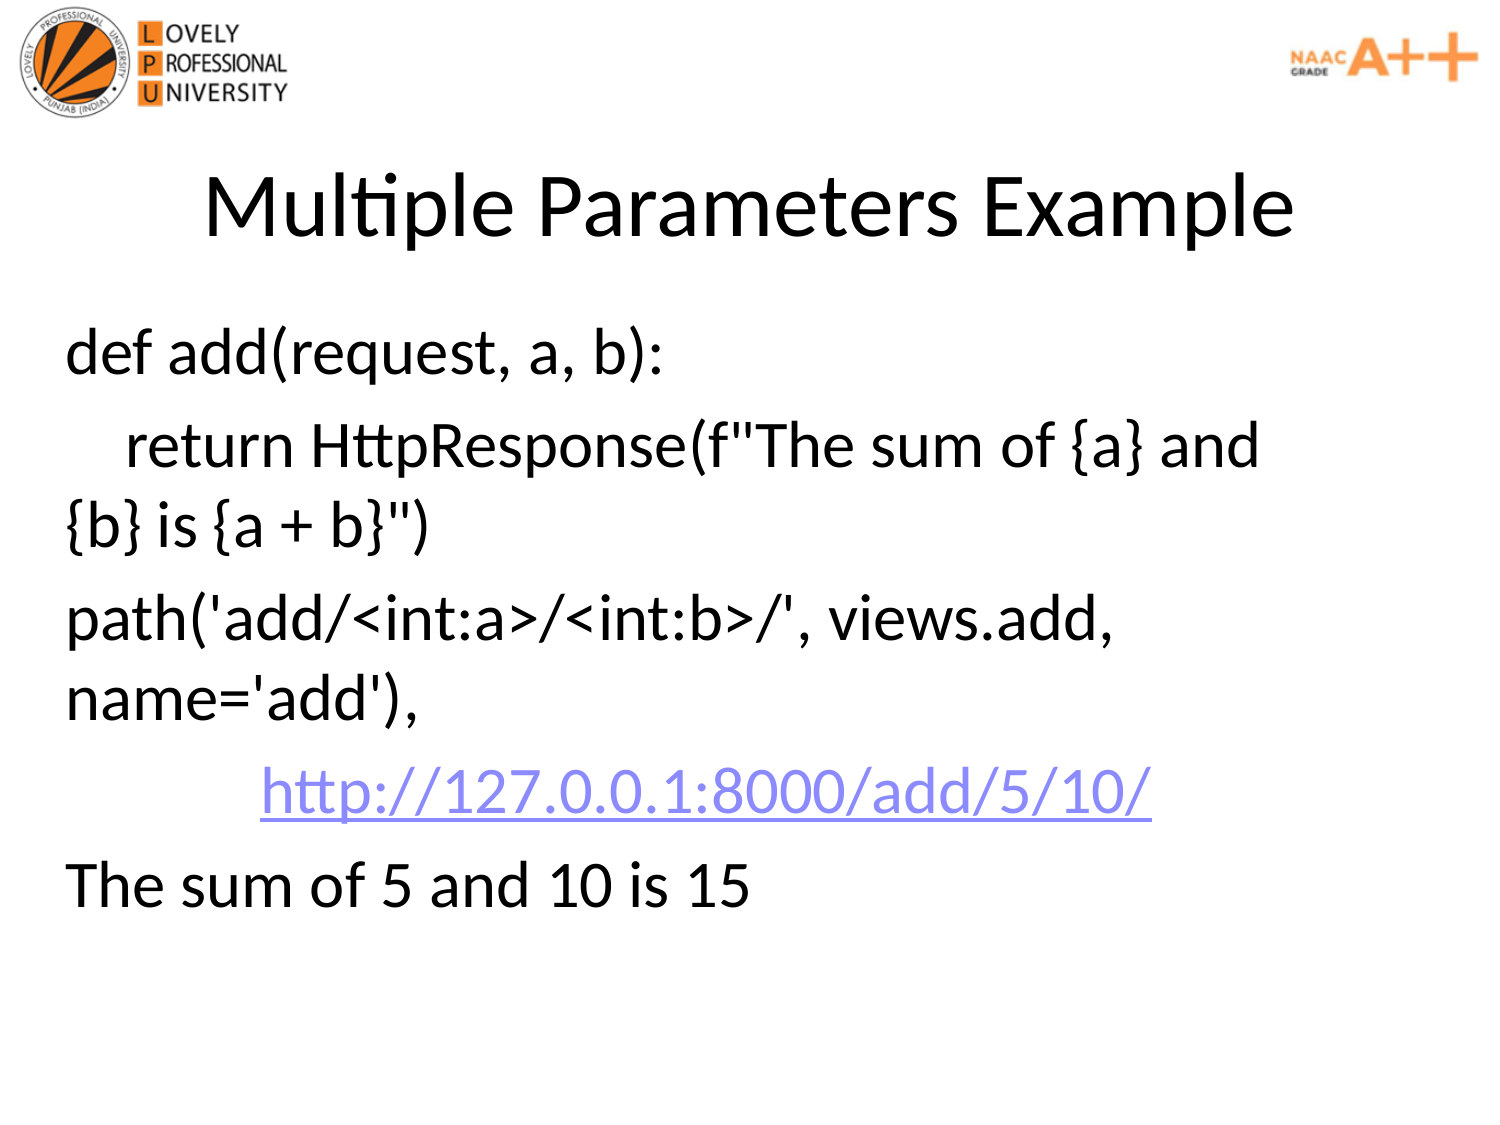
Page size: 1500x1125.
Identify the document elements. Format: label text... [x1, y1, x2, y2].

title Multiple Parameters Example [112, 112, 1388, 288]
subtitle def add(request, a, b): return HttpResponse(f"The sum of {a} and {b} is {a + b}") path('add/<int:a>/<int:b>/', views.add, name='add'), http://127.0.0.1:8000/add/5/10/ The sum of 5 and 10 is 15 [50, 299, 1363, 1000]
picture [1275, 15, 1485, 92]
picture [0, 0, 350, 145]
